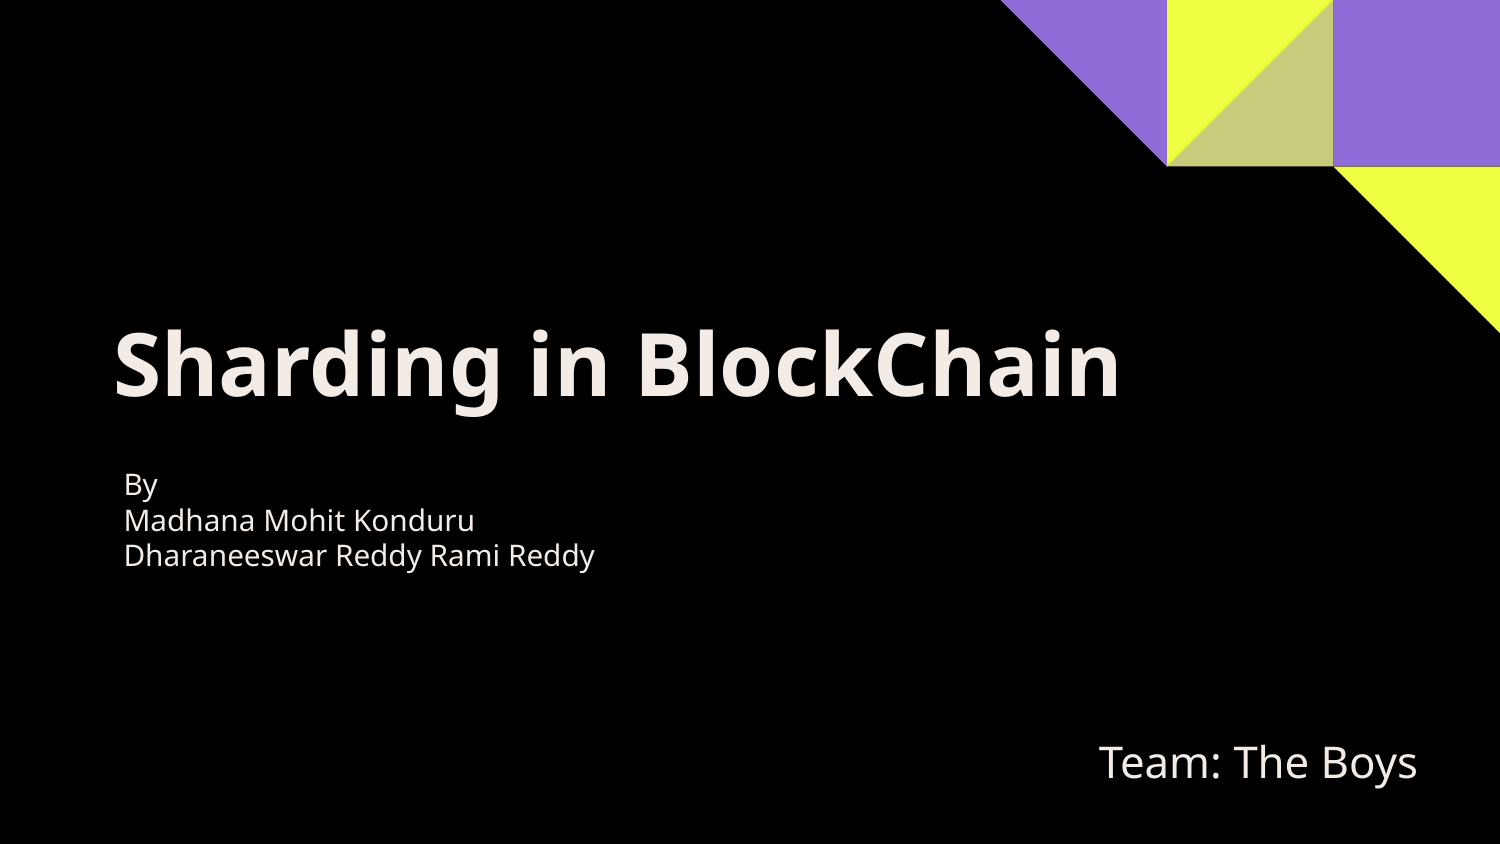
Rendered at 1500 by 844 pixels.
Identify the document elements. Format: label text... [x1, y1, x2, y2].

text_box Team: The Boys [1083, 720, 1469, 820]
title Sharding in BlockChain [98, 291, 1447, 429]
subtitle By Madhana Mohit Konduru Dharaneeswar Reddy Rami Reddy [108, 450, 671, 589]
